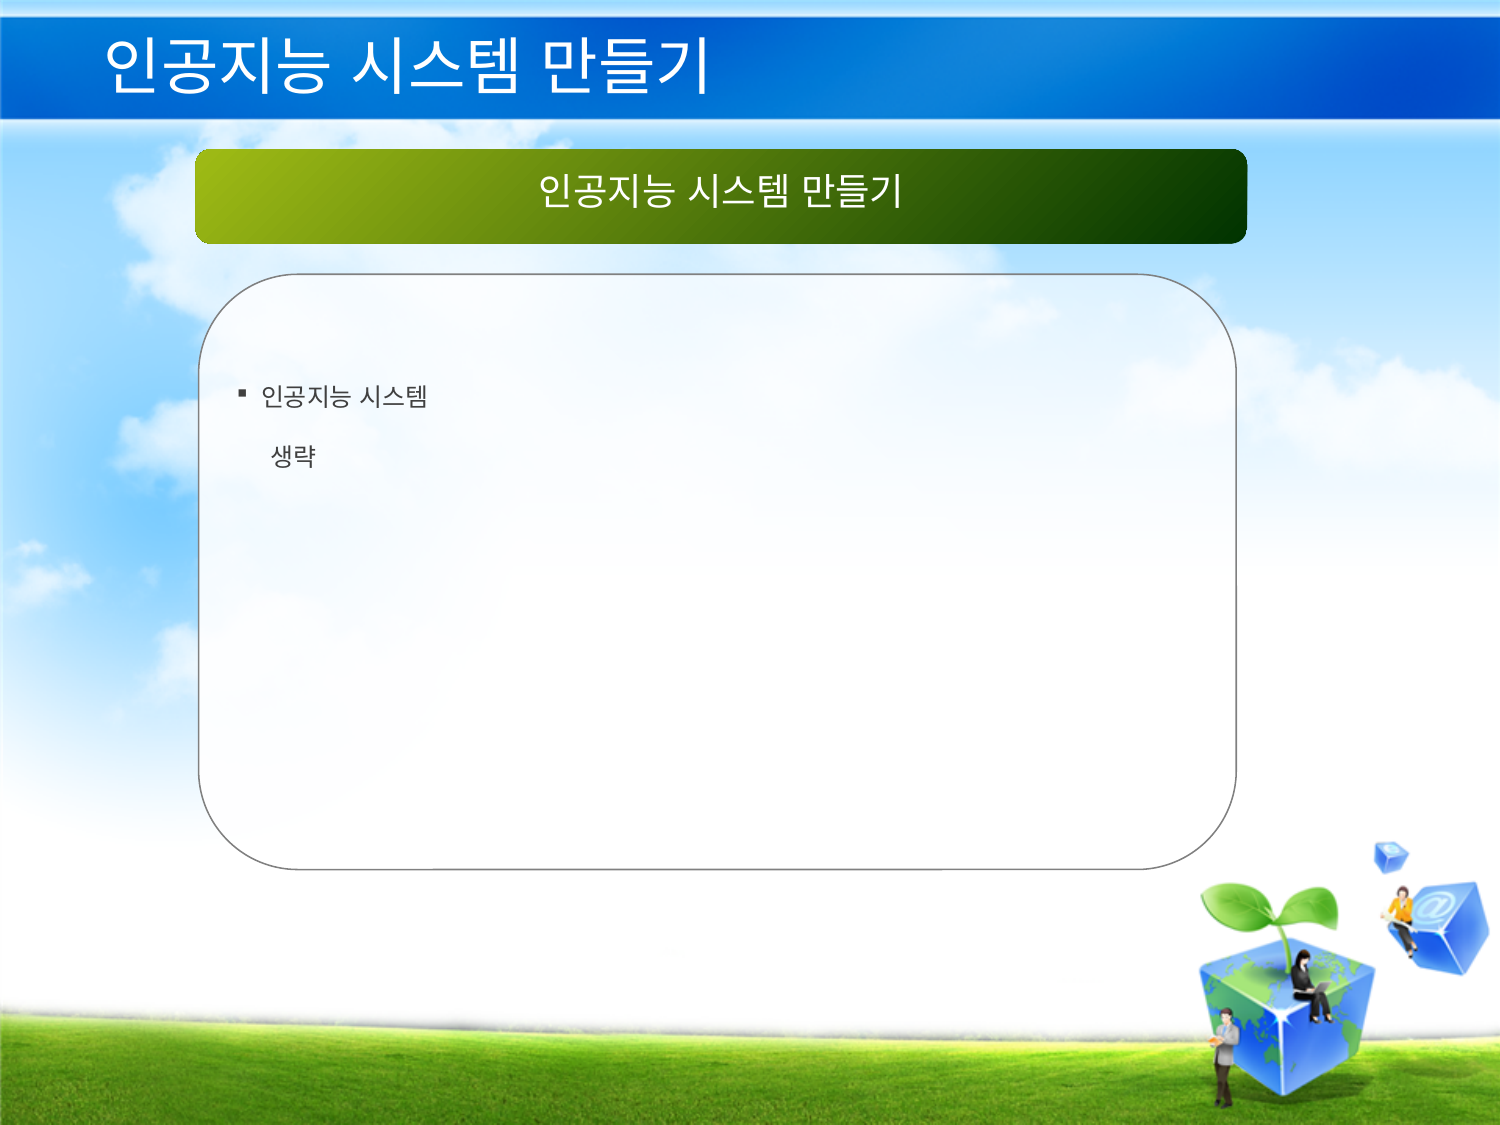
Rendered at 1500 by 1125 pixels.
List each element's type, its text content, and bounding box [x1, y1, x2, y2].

picture [0, 0, 1500, 1125]
text_box 인공지능 시스템 생략 [221, 344, 1223, 540]
text_box [193, 146, 1250, 246]
text_box [198, 274, 1237, 870]
text_box 인공지능 시스템 만들기 [220, 160, 1224, 221]
title 인공지능 시스템 만들기 [88, 19, 1412, 110]
